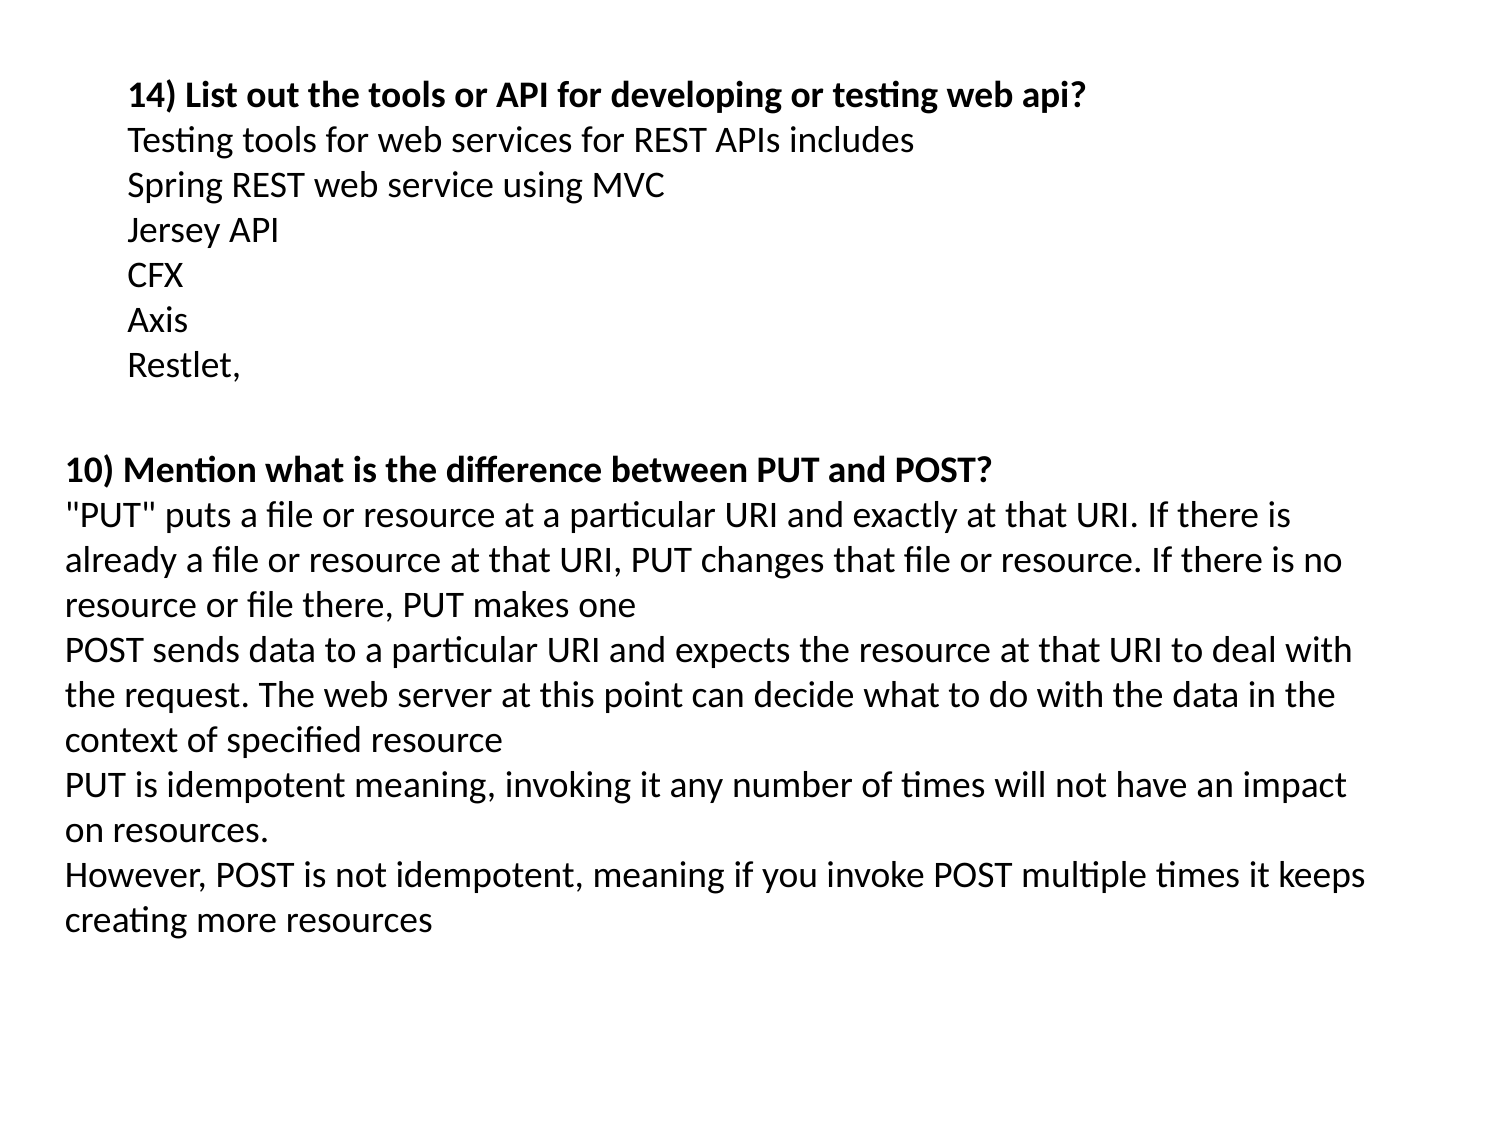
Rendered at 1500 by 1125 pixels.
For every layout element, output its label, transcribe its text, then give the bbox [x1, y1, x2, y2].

text_box 10) Mention what is the difference between PUT and POST? "PUT" puts a file or resource at a particular URI and exactly at that URI. If there is already a file or resource at that URI, PUT changes that file or resource. If there is no resource or file there, PUT makes one POST sends data to a particular URI and expects the resource at that URI to deal with the request. The web server at this point can decide what to do with the data in the context of specified resource PUT is idempotent meaning, invoking it any number of times will not have an impact on resources. However, POST is not idempotent, meaning if you invoke POST multiple times it keeps creating more resources [49, 437, 1388, 948]
text_box 14) List out the tools or API for developing or testing web api? Testing tools for web services for REST APIs includes Spring REST web service using MVC Jersey API CFX Axis Restlet, [112, 62, 1438, 393]
